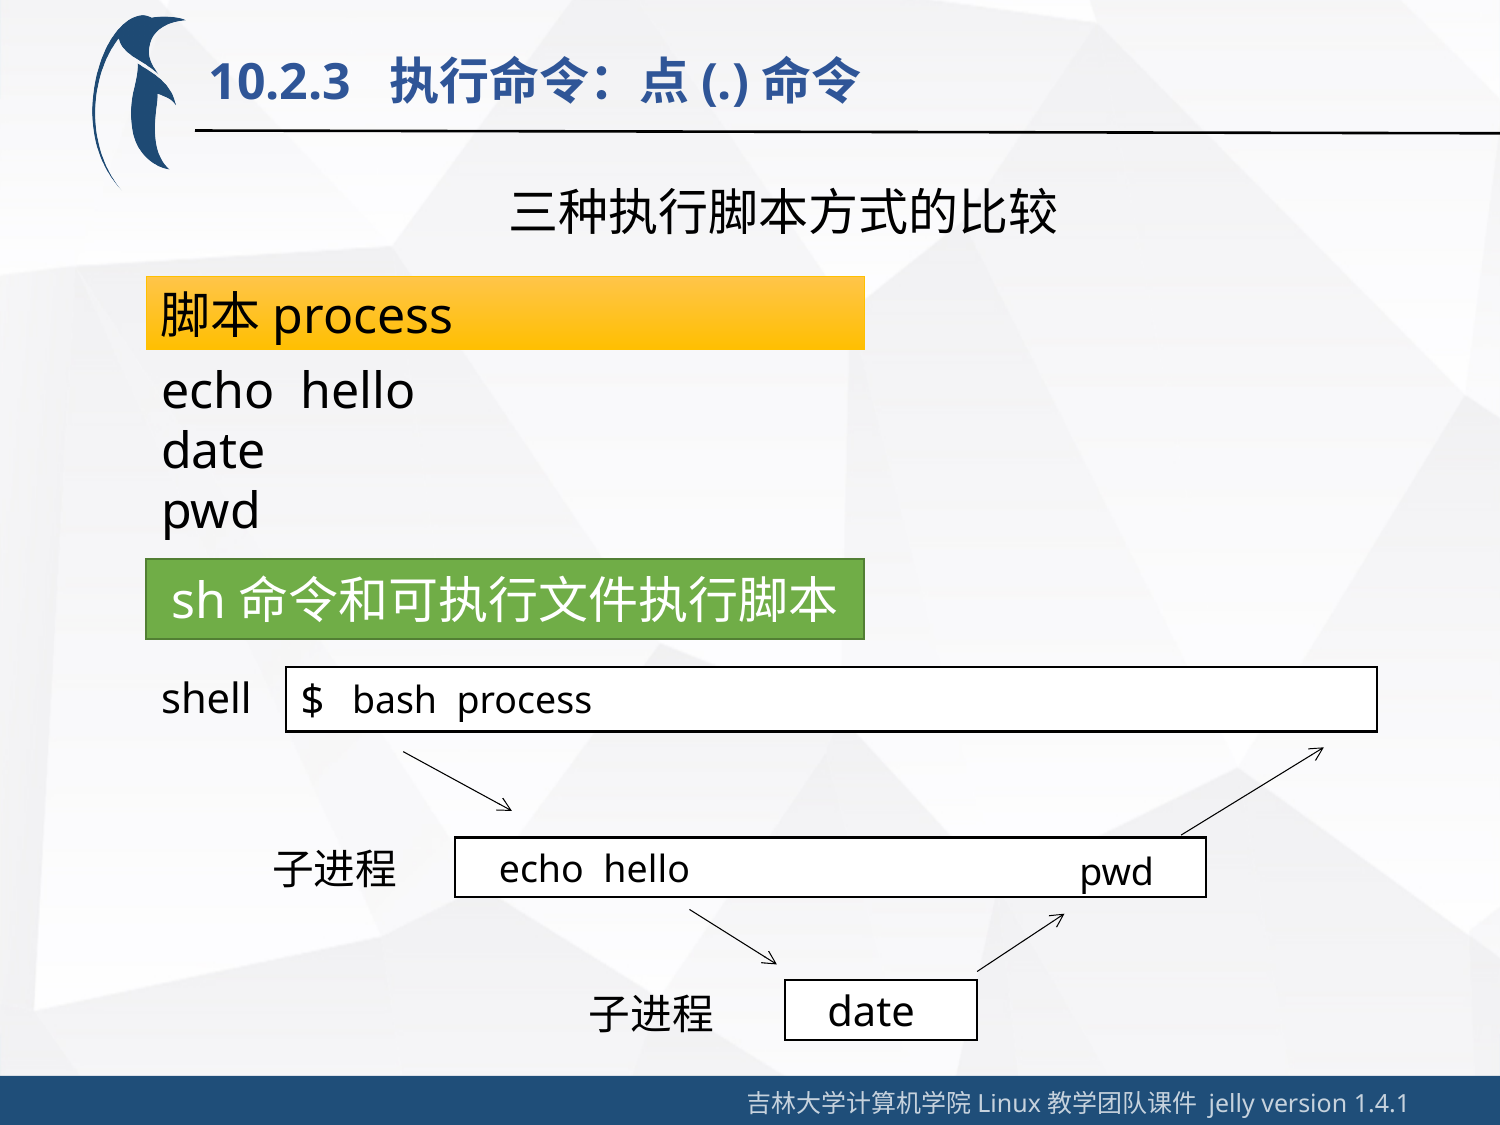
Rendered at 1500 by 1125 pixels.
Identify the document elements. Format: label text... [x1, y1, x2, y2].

text_box sh命令和可执行文件执行脚本 [145, 558, 865, 640]
picture [0, 0, 1500, 1075]
text_box 三种执行脚本方式的比较 [493, 143, 1091, 249]
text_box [689, 909, 777, 965]
text_box [454, 836, 1207, 898]
text_box $ [285, 666, 1378, 733]
text_box [964, 979, 978, 1041]
text_box 脚本process [146, 276, 865, 350]
text_box date [812, 977, 964, 1043]
text_box bash process [337, 668, 608, 728]
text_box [1181, 747, 1324, 836]
text_box [784, 979, 812, 1041]
text_box echo hello [484, 837, 706, 897]
text_box pwd [1064, 840, 1170, 900]
text_box shell [146, 664, 277, 729]
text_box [403, 751, 512, 811]
text_box 10.2.3 执行命令：点(.)命令 [193, 42, 1110, 118]
text_box 子进程 [574, 980, 730, 1045]
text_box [976, 913, 1065, 972]
text_box 子进程 [257, 835, 441, 900]
text_box echo hello date pwd [145, 350, 1386, 547]
